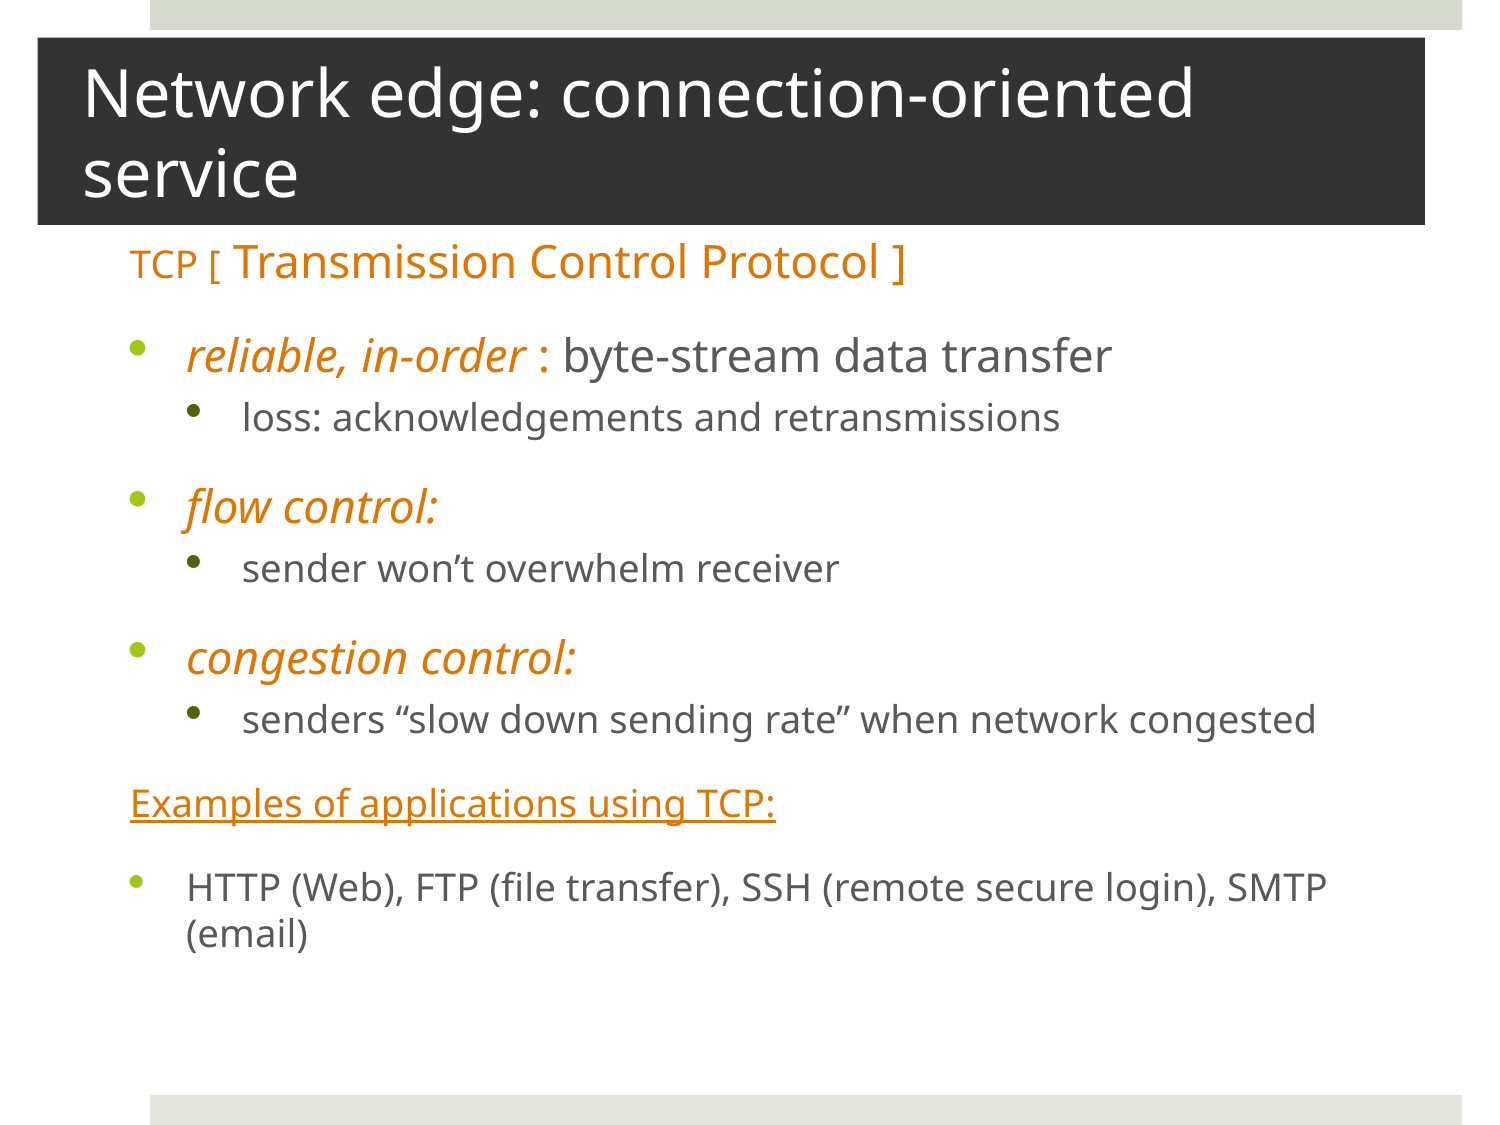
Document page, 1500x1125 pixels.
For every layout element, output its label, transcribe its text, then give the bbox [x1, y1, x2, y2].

title Network edge: connection-oriented service [37, 37, 1425, 225]
list TCP [ Transmission Control Protocol ] reliable, in-order : byte-stream data transfer loss: acknowledgements and retransmissions flow control: sender won’t overwhelm receiver congestion control: senders “slow down sending rate” when network congested Examples of applications using TCP: HTTP (Web), FTP (file transfer), SSH (remote secure login), SMTP (email) [115, 224, 1425, 968]
